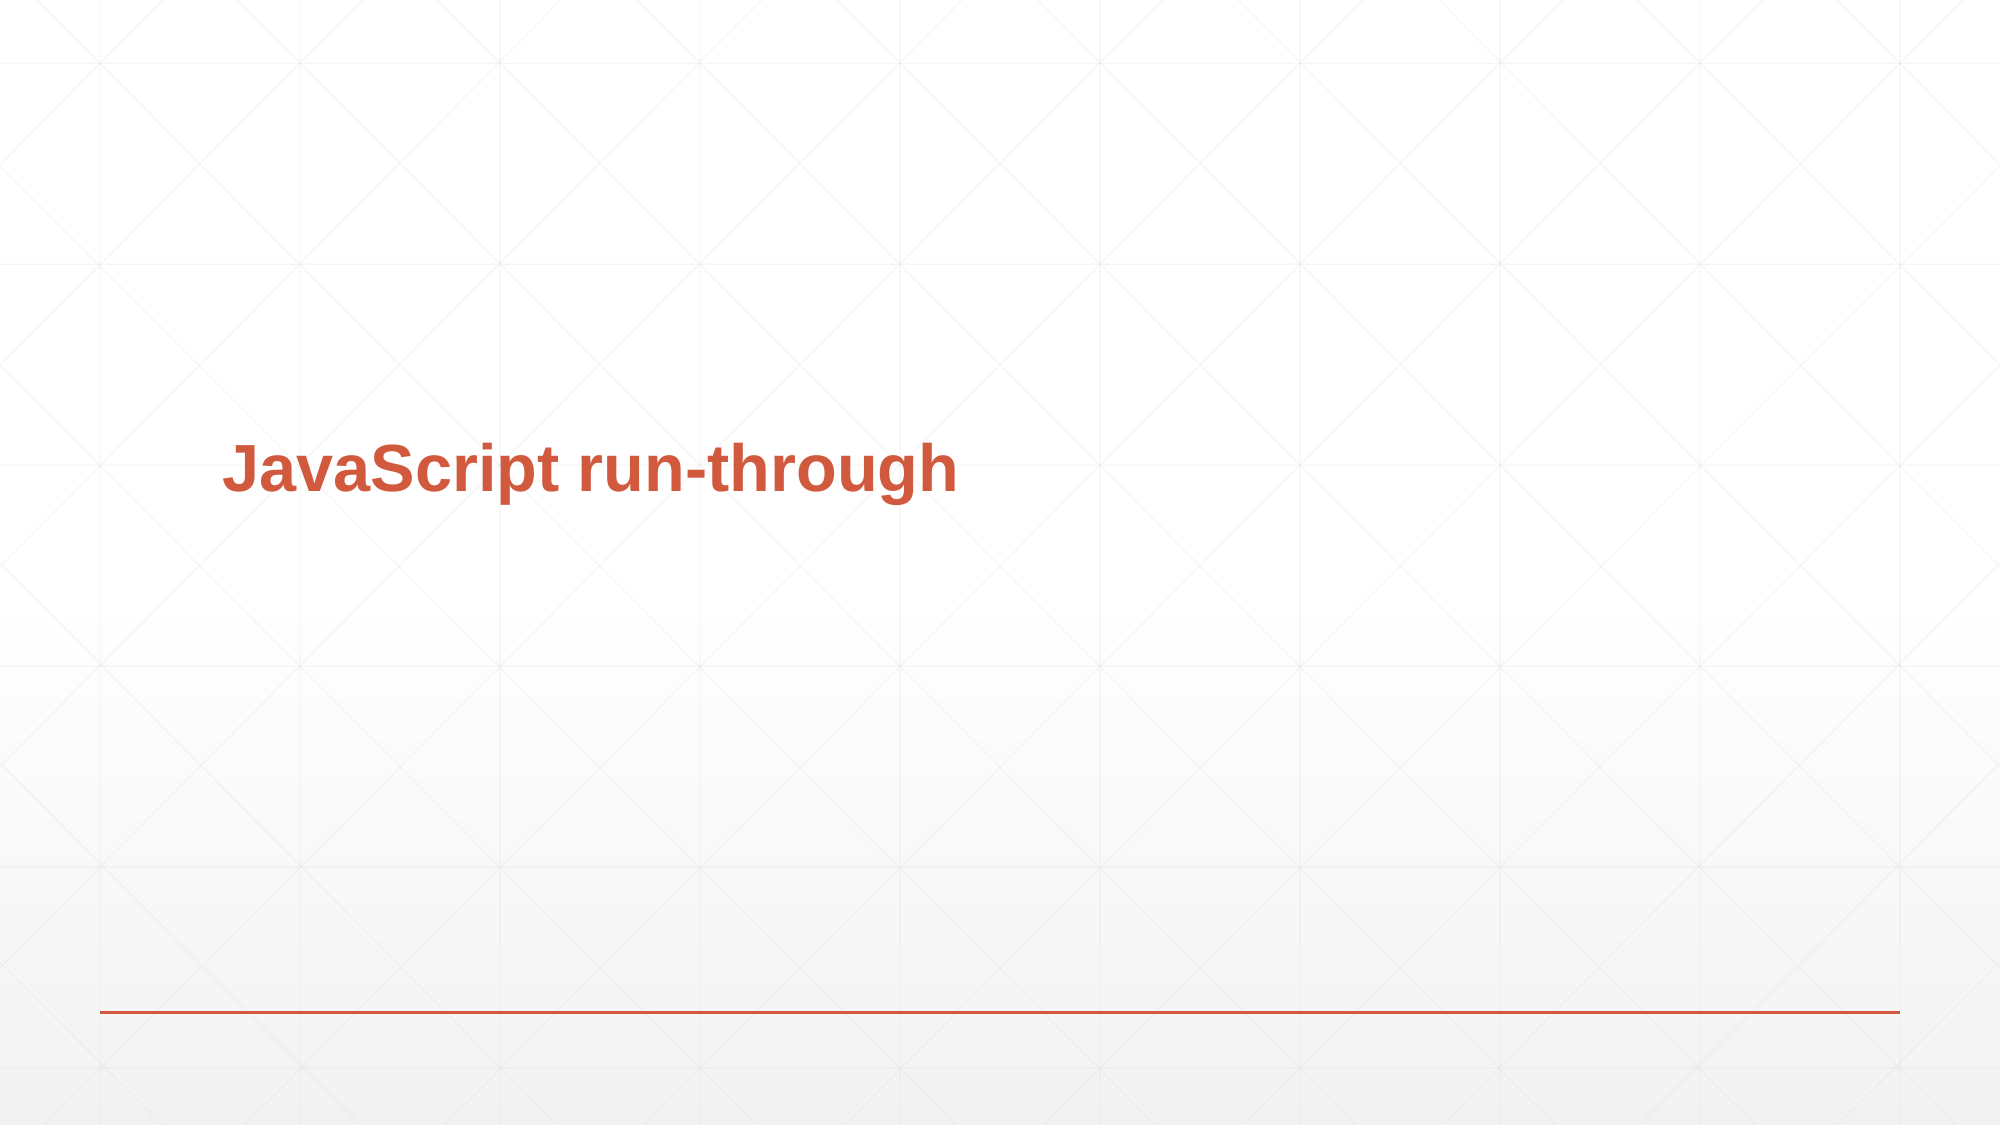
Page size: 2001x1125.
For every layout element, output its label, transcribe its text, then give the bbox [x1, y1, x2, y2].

title JavaScript run-through [207, 355, 1410, 514]
